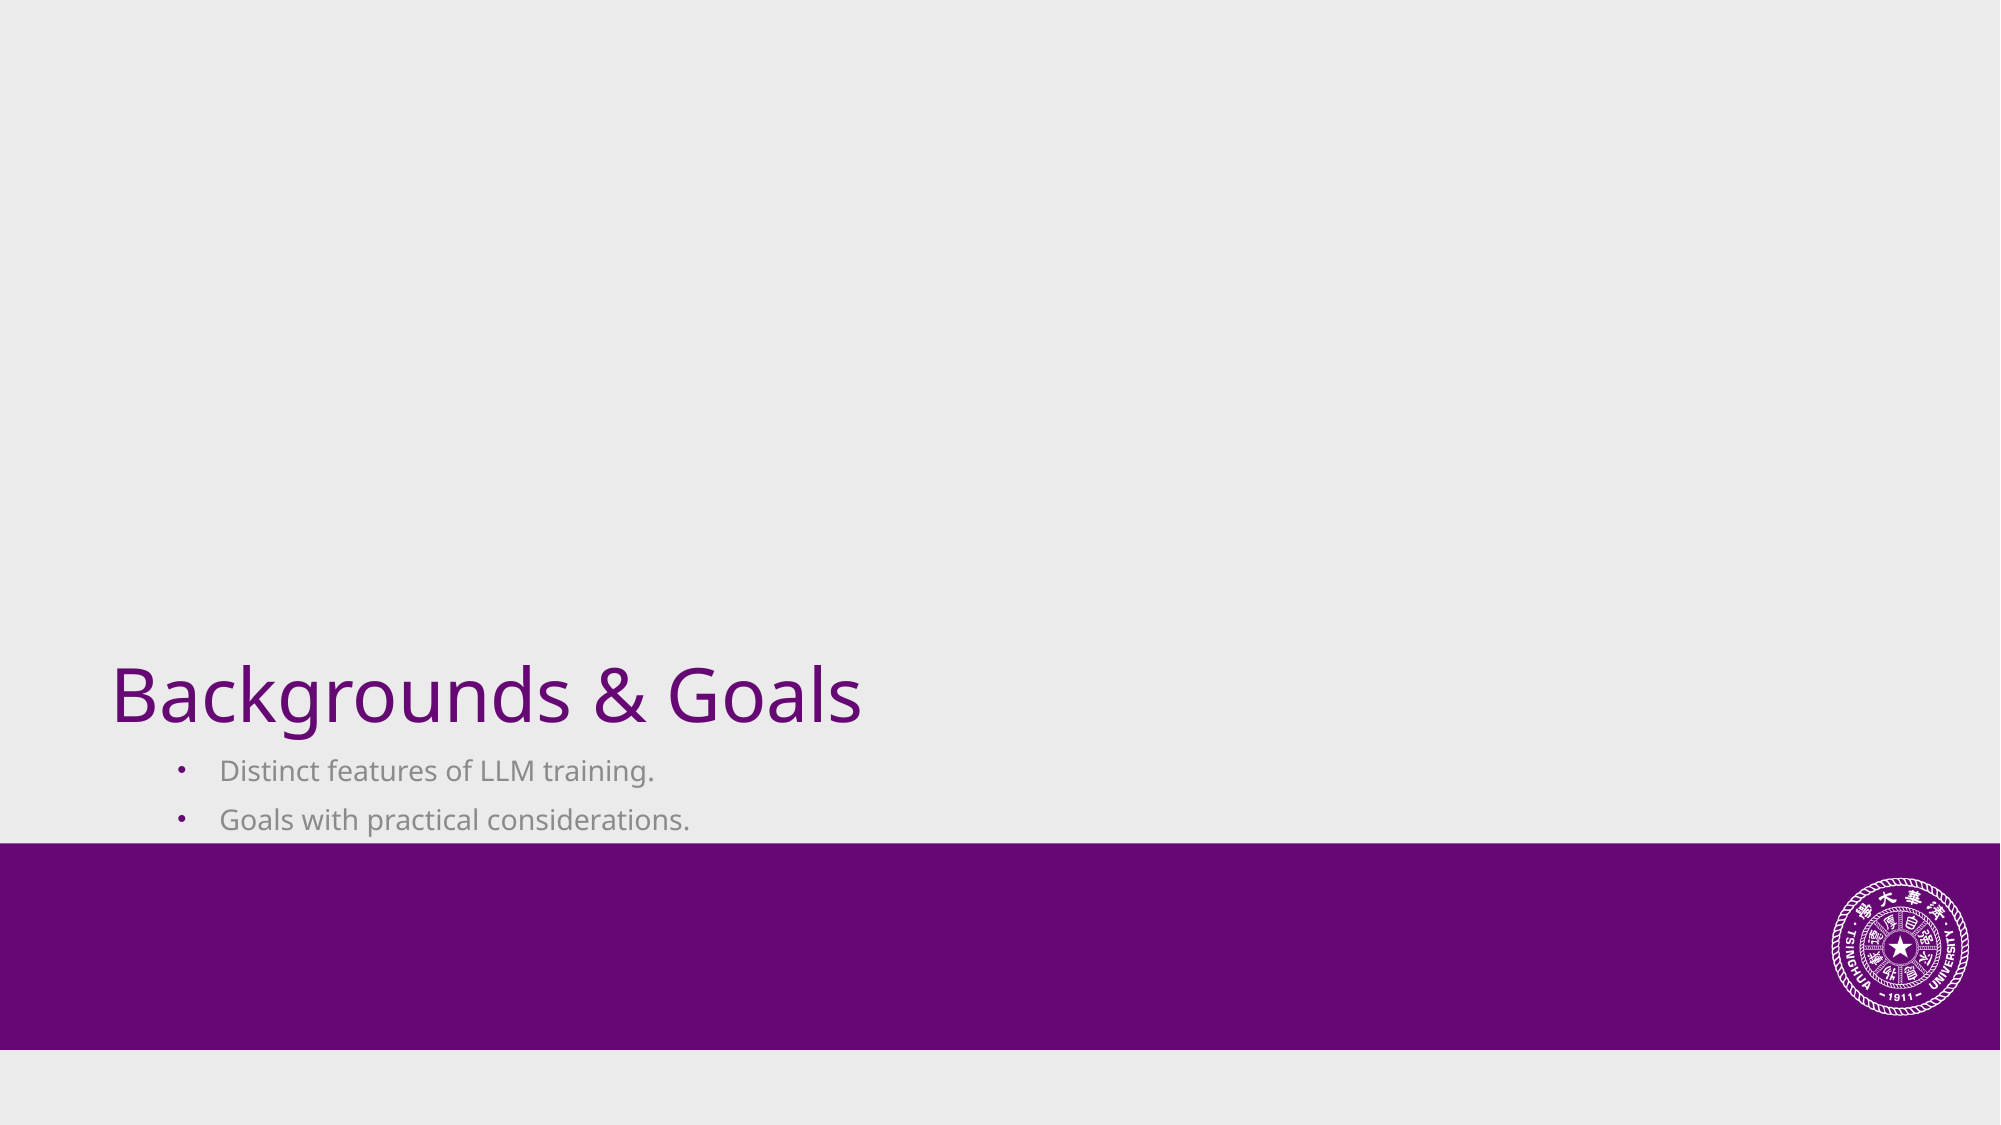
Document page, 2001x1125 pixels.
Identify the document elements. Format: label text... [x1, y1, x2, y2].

title Backgrounds & Goals [95, 499, 1905, 744]
list Distinct features of LLM training. Goals with practical considerations. [95, 744, 1905, 844]
